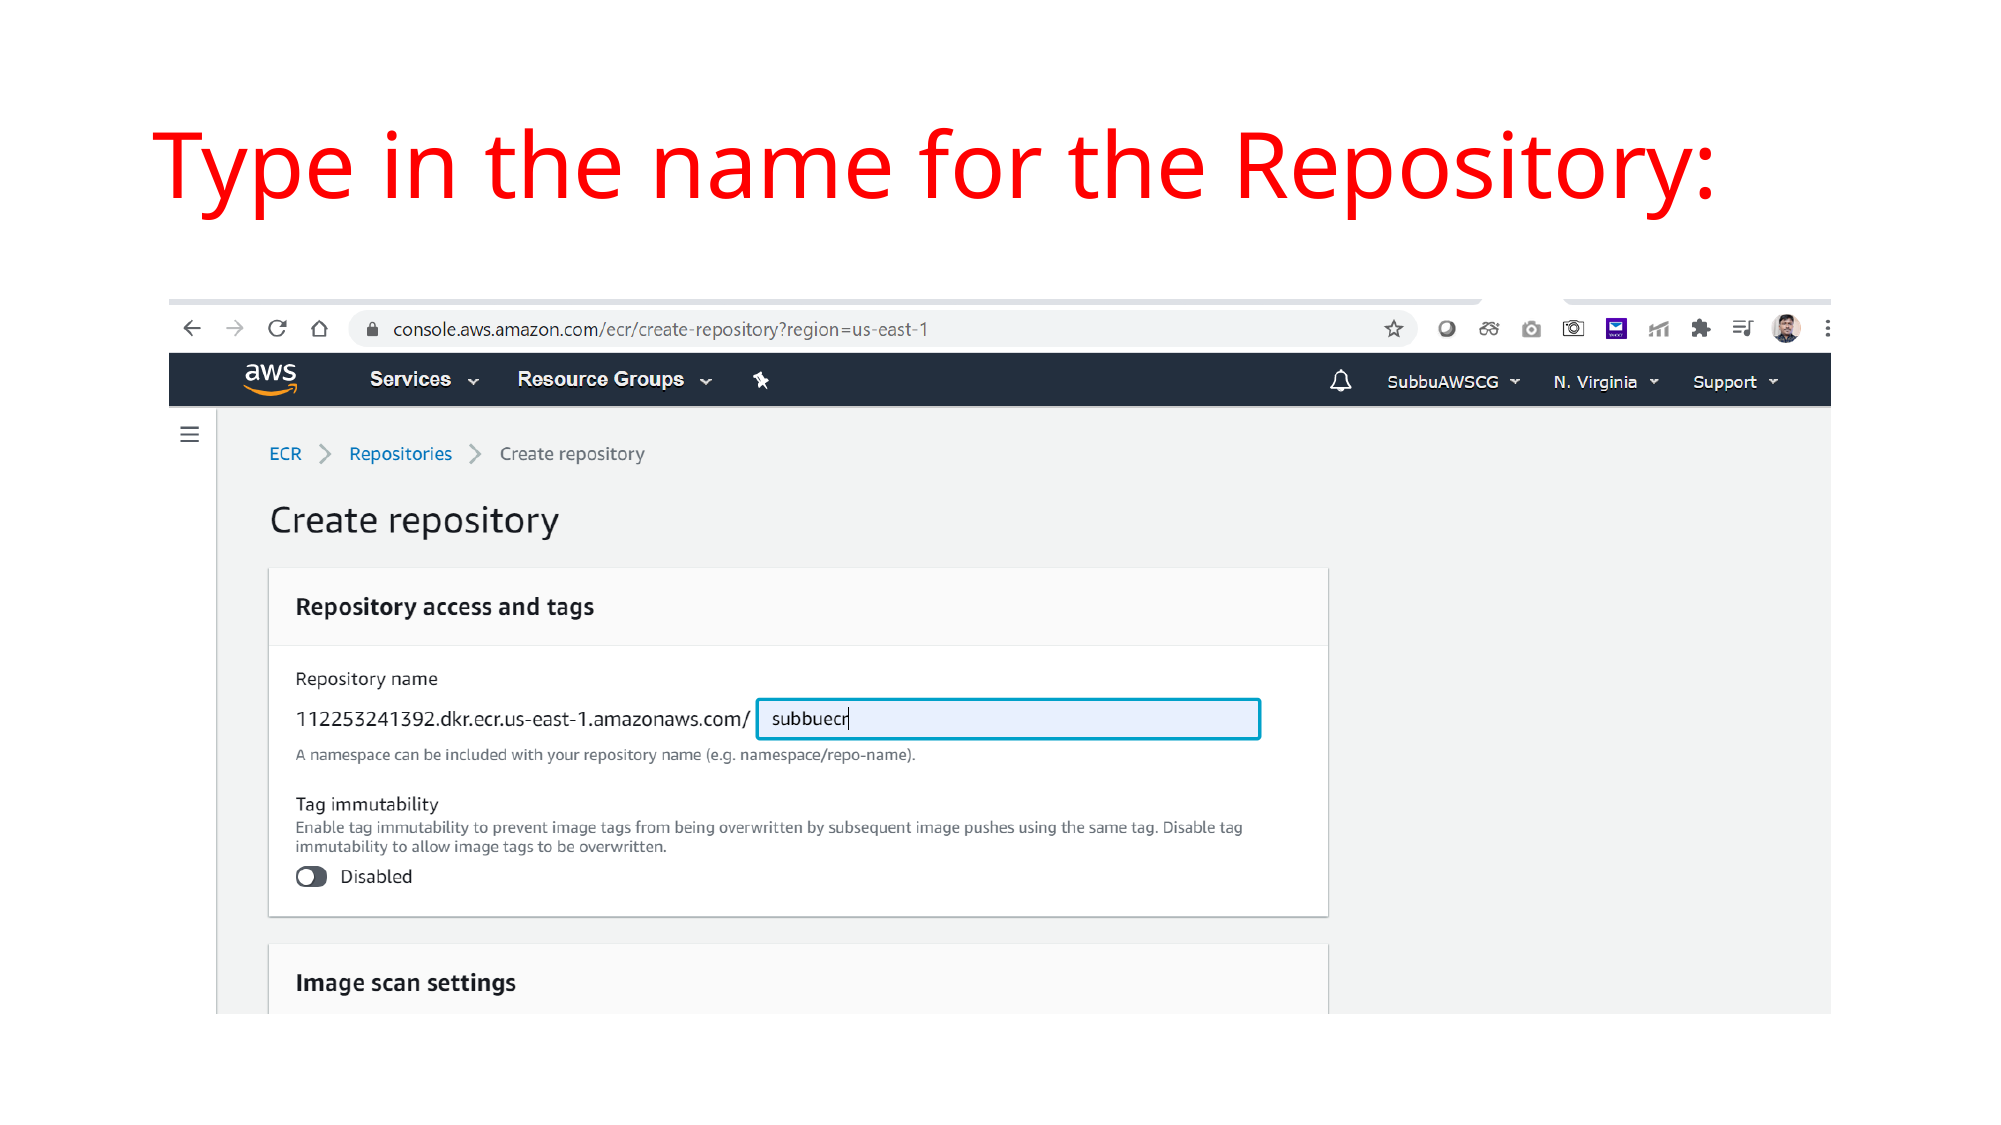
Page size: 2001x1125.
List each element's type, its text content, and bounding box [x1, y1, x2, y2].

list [169, 299, 1831, 1014]
title Type in the name for the Repository: [137, 59, 1863, 278]
